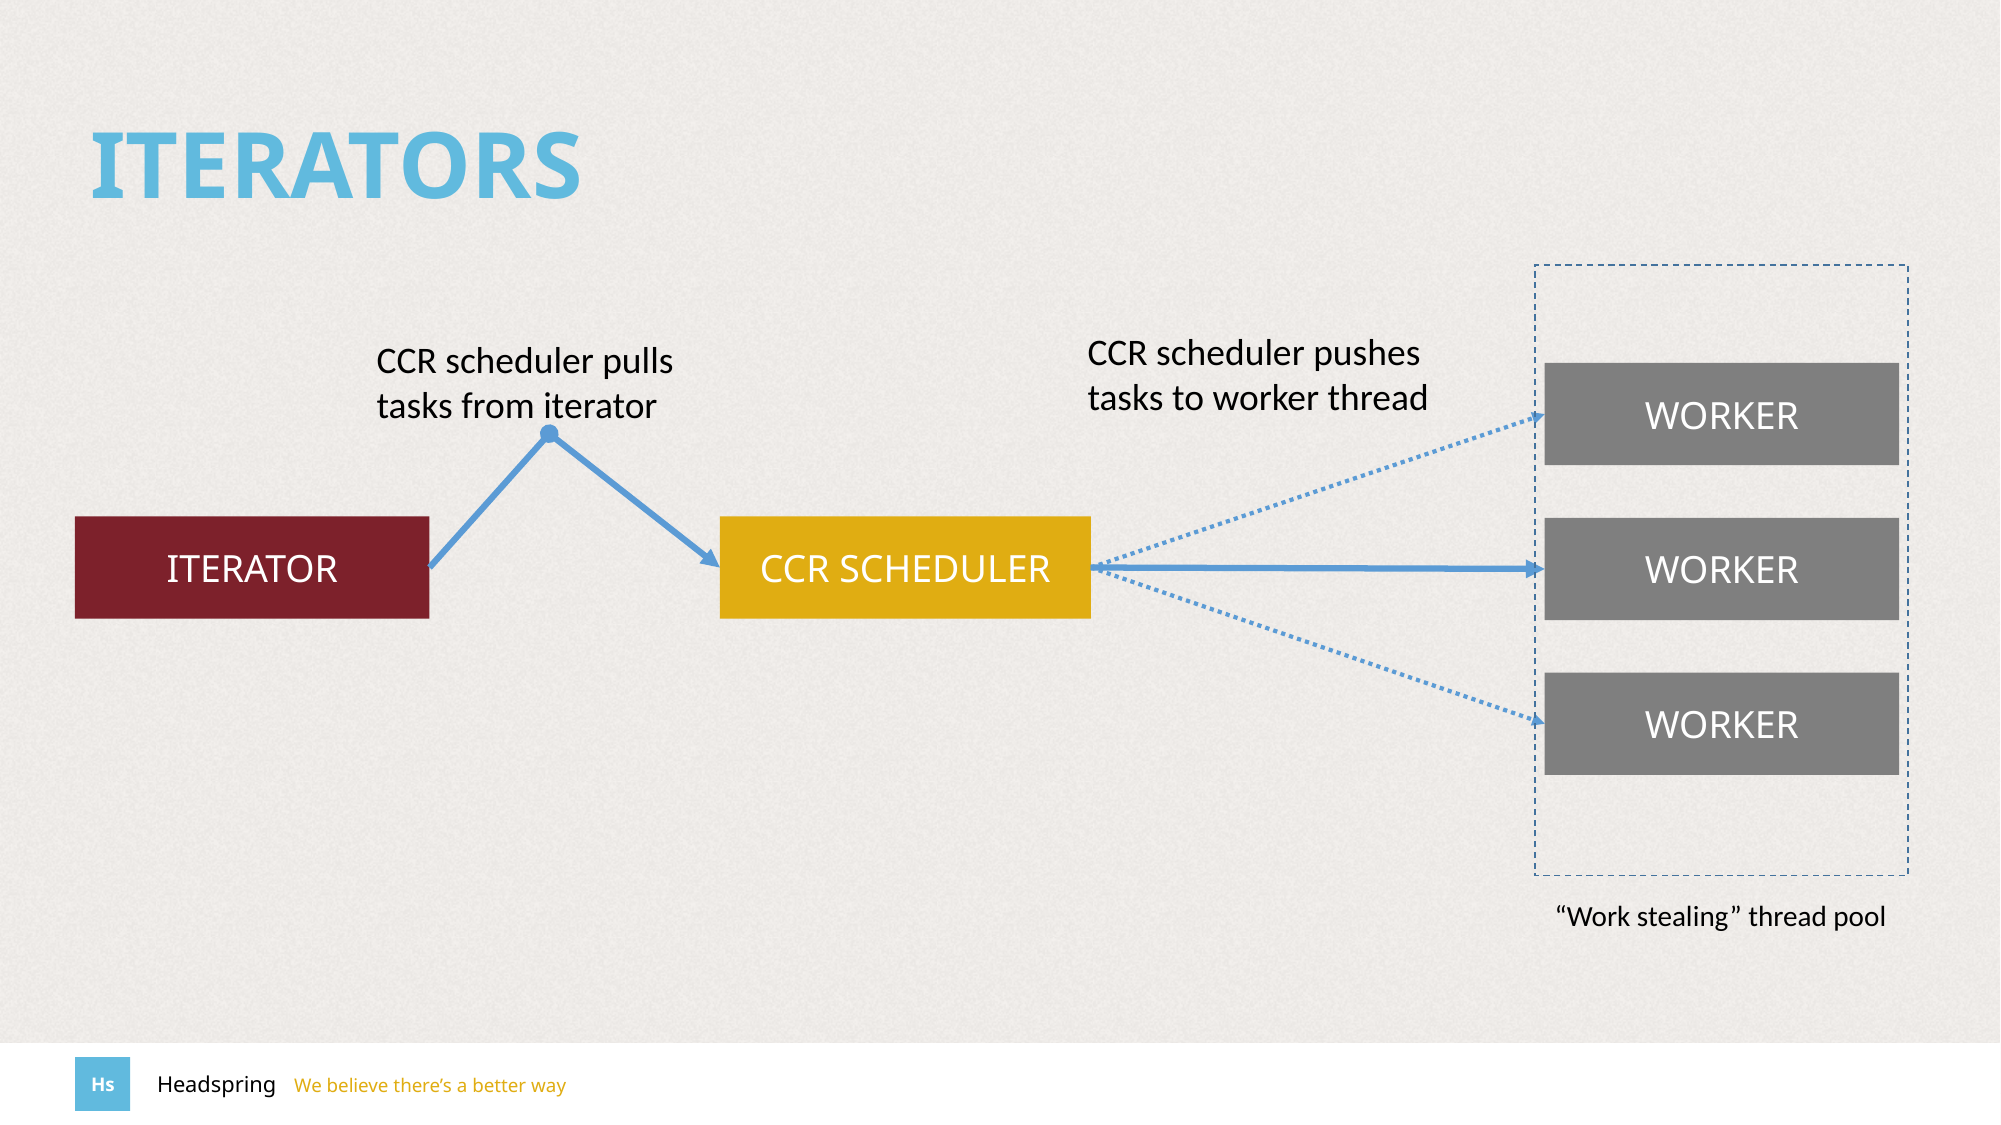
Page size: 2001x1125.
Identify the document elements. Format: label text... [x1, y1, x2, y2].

text_box CCR scheduler pulls tasks from iterator [361, 328, 737, 434]
title ITERATORS [75, 59, 1863, 278]
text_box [1090, 567, 1545, 724]
picture [0, 0, 2001, 1125]
text_box “Work stealing” thread pool [1539, 890, 1904, 940]
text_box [550, 434, 720, 568]
text_box CCR SCHEDULER [719, 515, 1090, 620]
text_box [1534, 264, 1909, 877]
text_box ITERATOR [74, 515, 430, 620]
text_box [429, 434, 550, 568]
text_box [1090, 414, 1545, 567]
text_box CCR scheduler pushes tasks to worker thread [1072, 320, 1458, 426]
